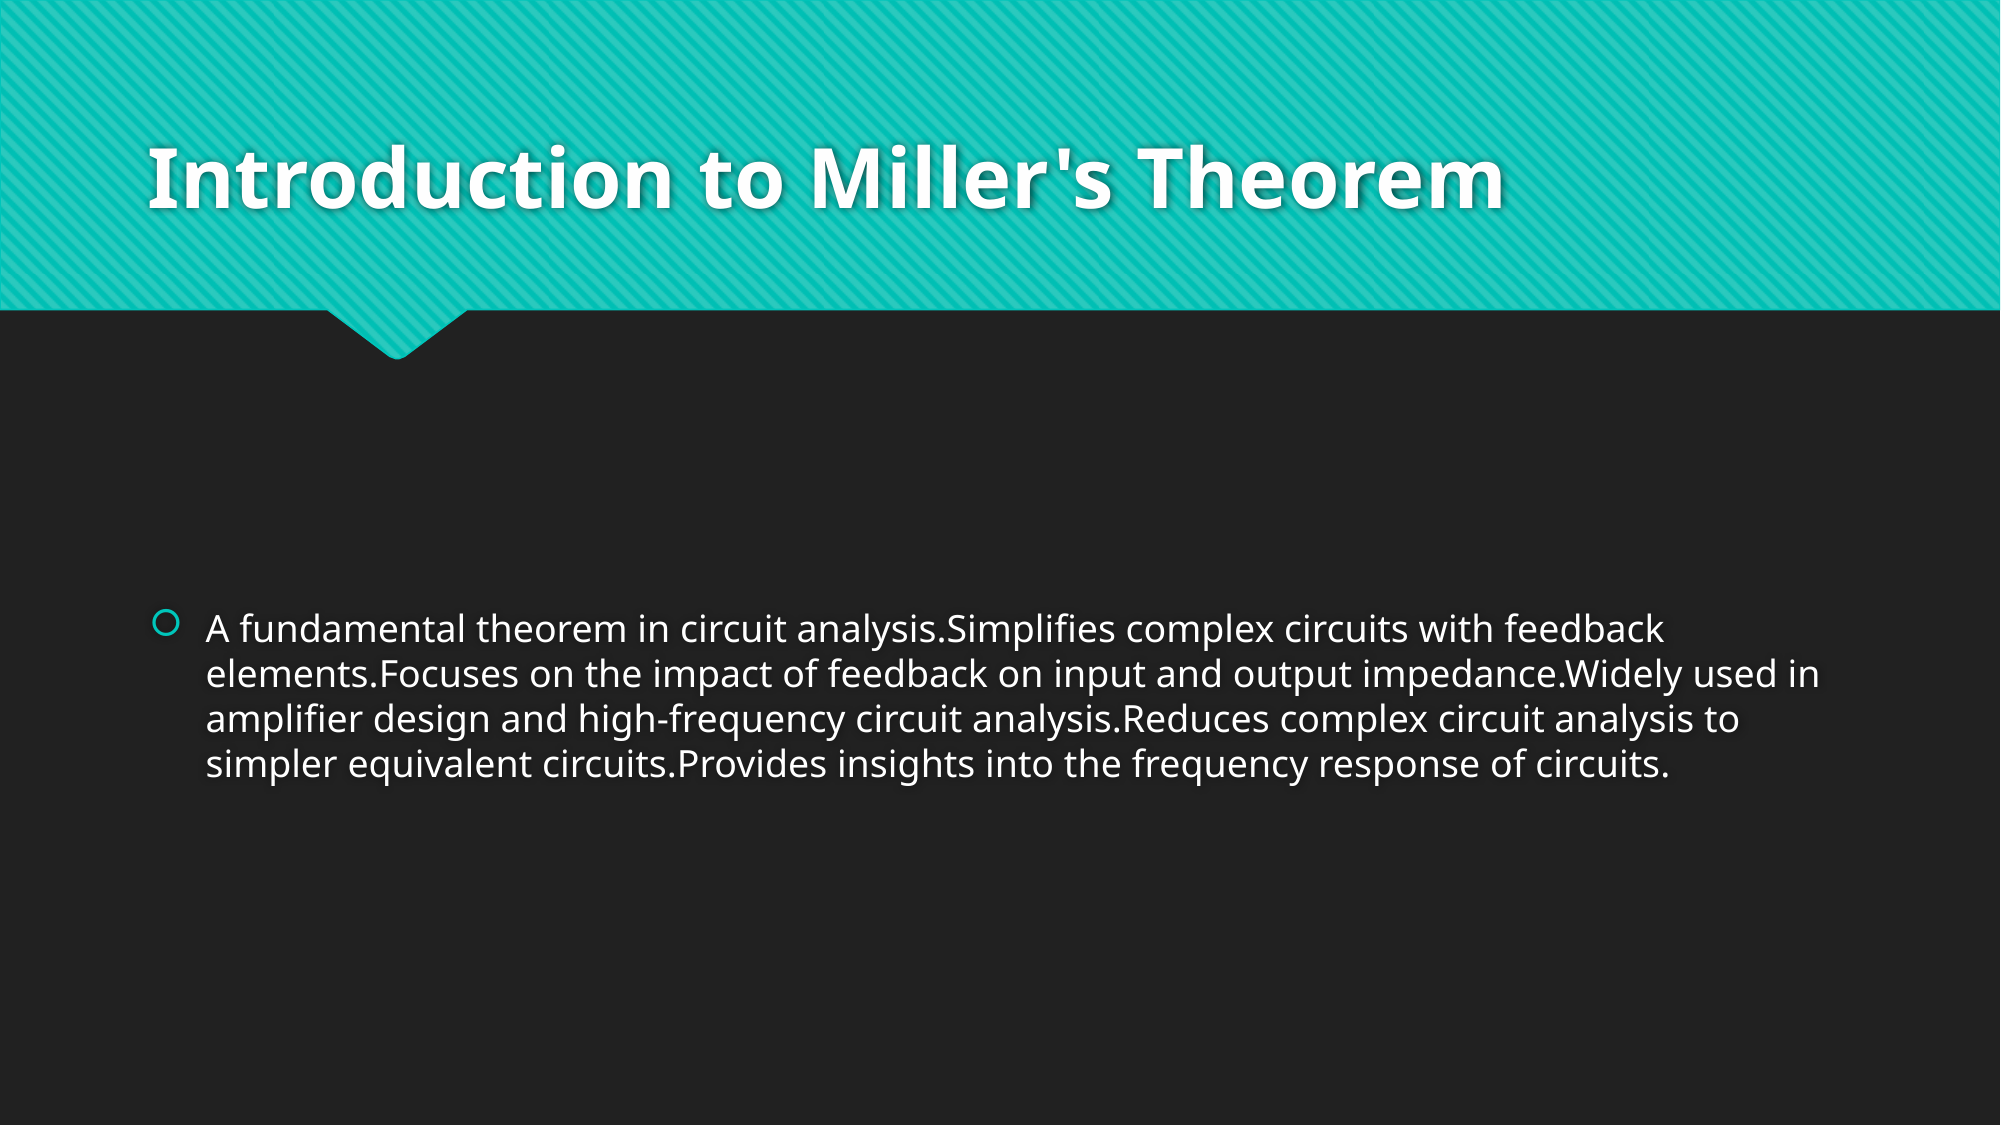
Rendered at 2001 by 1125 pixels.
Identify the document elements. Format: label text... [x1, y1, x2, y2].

list A fundamental theorem in circuit analysis.Simplifies complex circuits with feedback elements.Focuses on the impact of feedback on input and output impedance.Widely used in amplifier design and high-frequency circuit analysis.Reduces complex circuit analysis to simpler equivalent circuits.Provides insights into the frequency response of circuits. [134, 364, 1866, 962]
title Introduction to Miller's Theorem [132, 73, 1868, 233]
